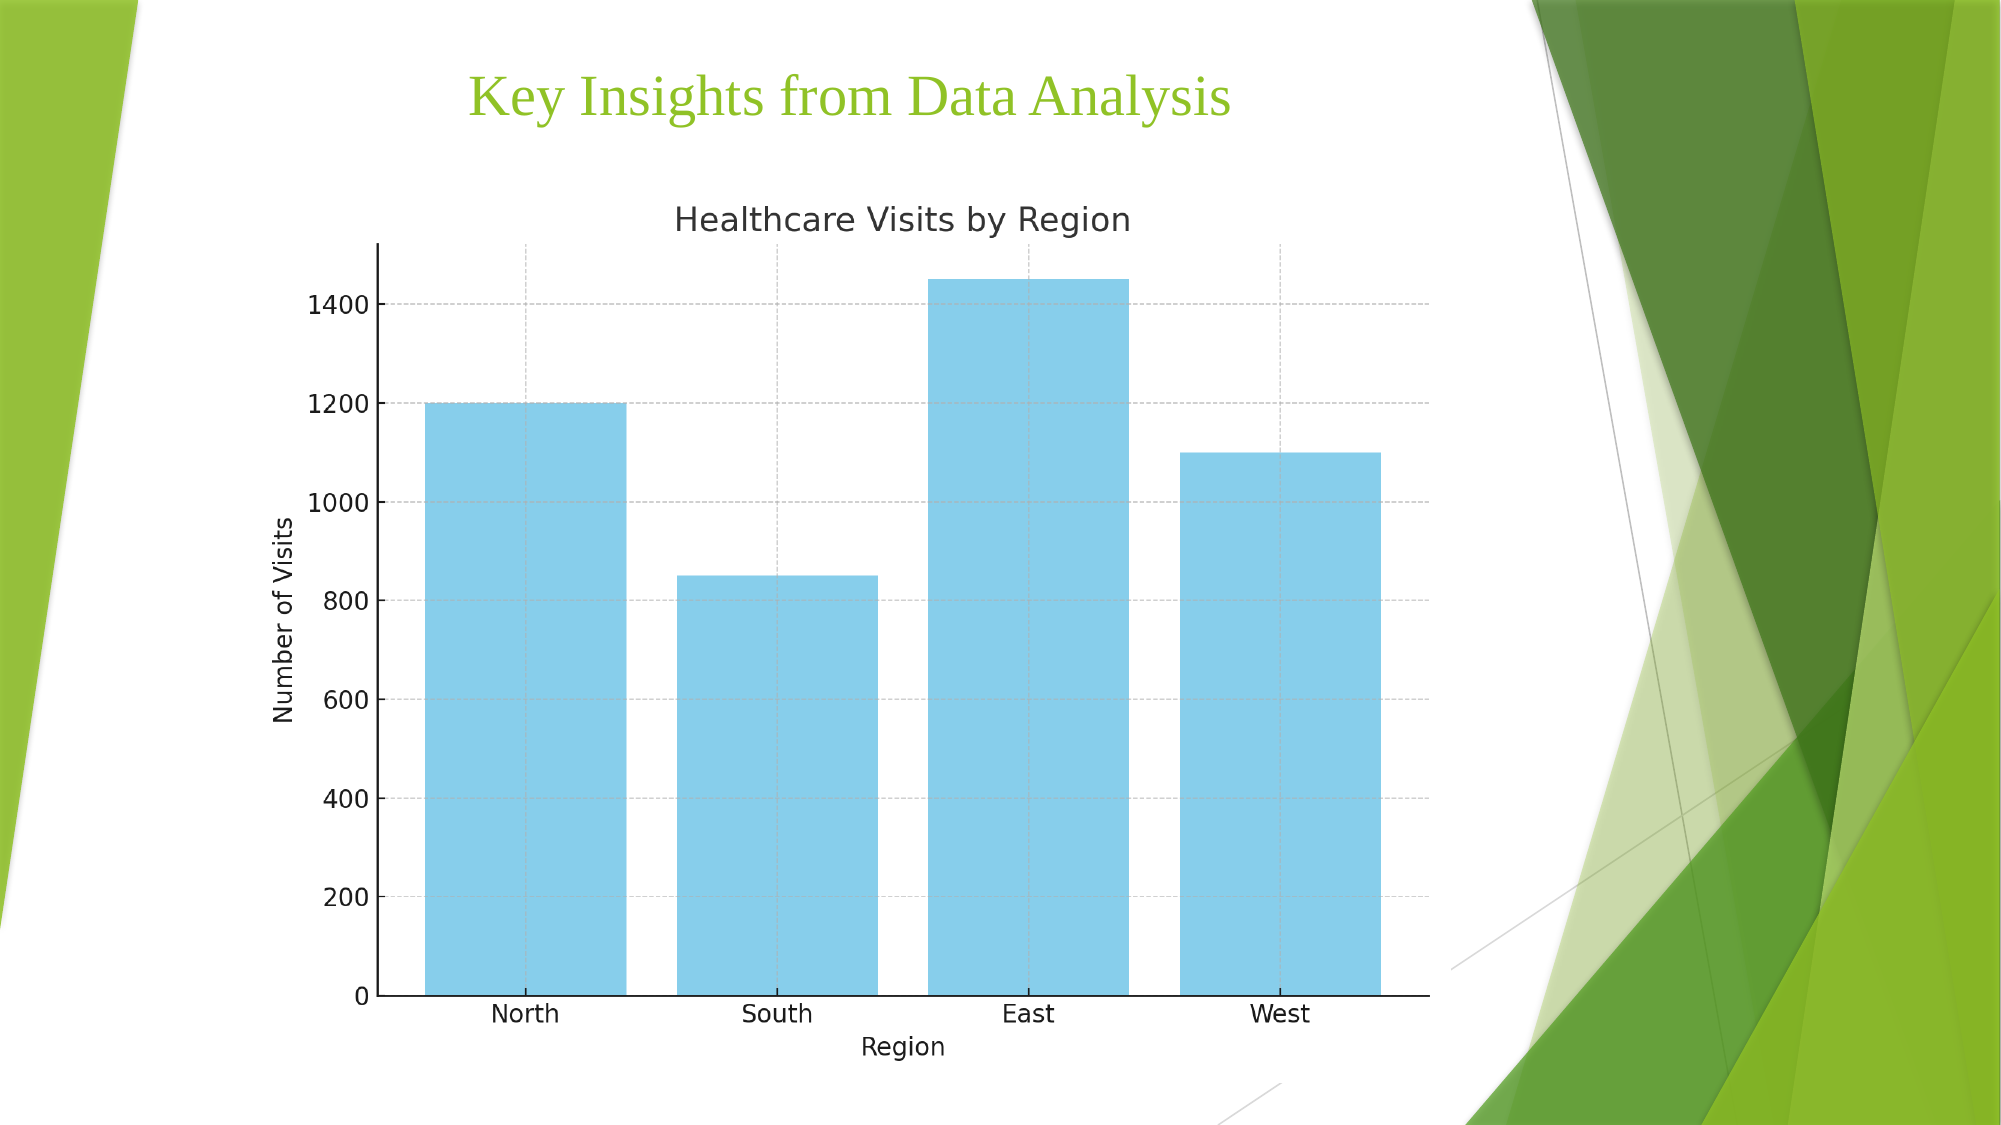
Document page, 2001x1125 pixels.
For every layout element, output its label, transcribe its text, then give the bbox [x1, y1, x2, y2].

picture [249, 182, 1451, 1084]
title Key Insights from Data Analysis [213, 0, 1488, 135]
